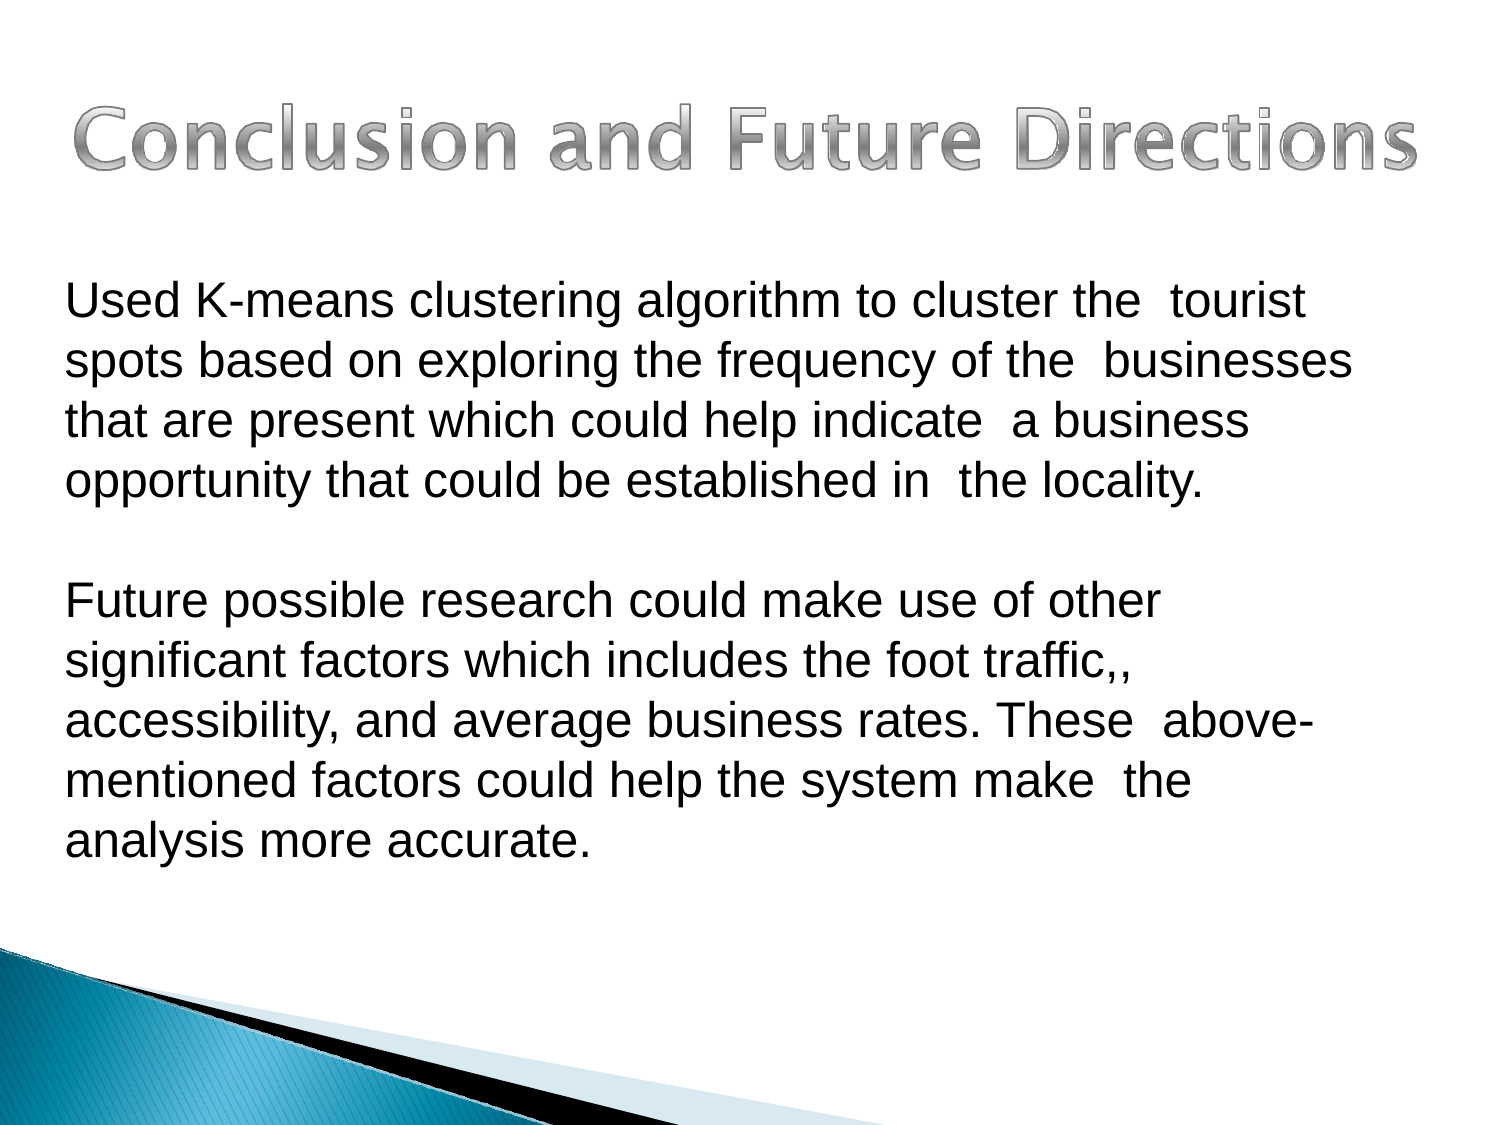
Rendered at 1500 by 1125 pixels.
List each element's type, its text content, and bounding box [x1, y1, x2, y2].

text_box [74, 103, 1417, 171]
picture [0, 948, 558, 1125]
text_box Used K-means clustering algorithm to cluster the tourist spots based on exploring the frequency of the businesses that are present which could help indicate a business opportunity that could be established in the locality. Future possible research could make use of other significant factors which includes the foot traffic,, accessibility, and average business rates. These above-mentioned factors could help the system make the analysis more accurate. [62, 265, 1380, 868]
